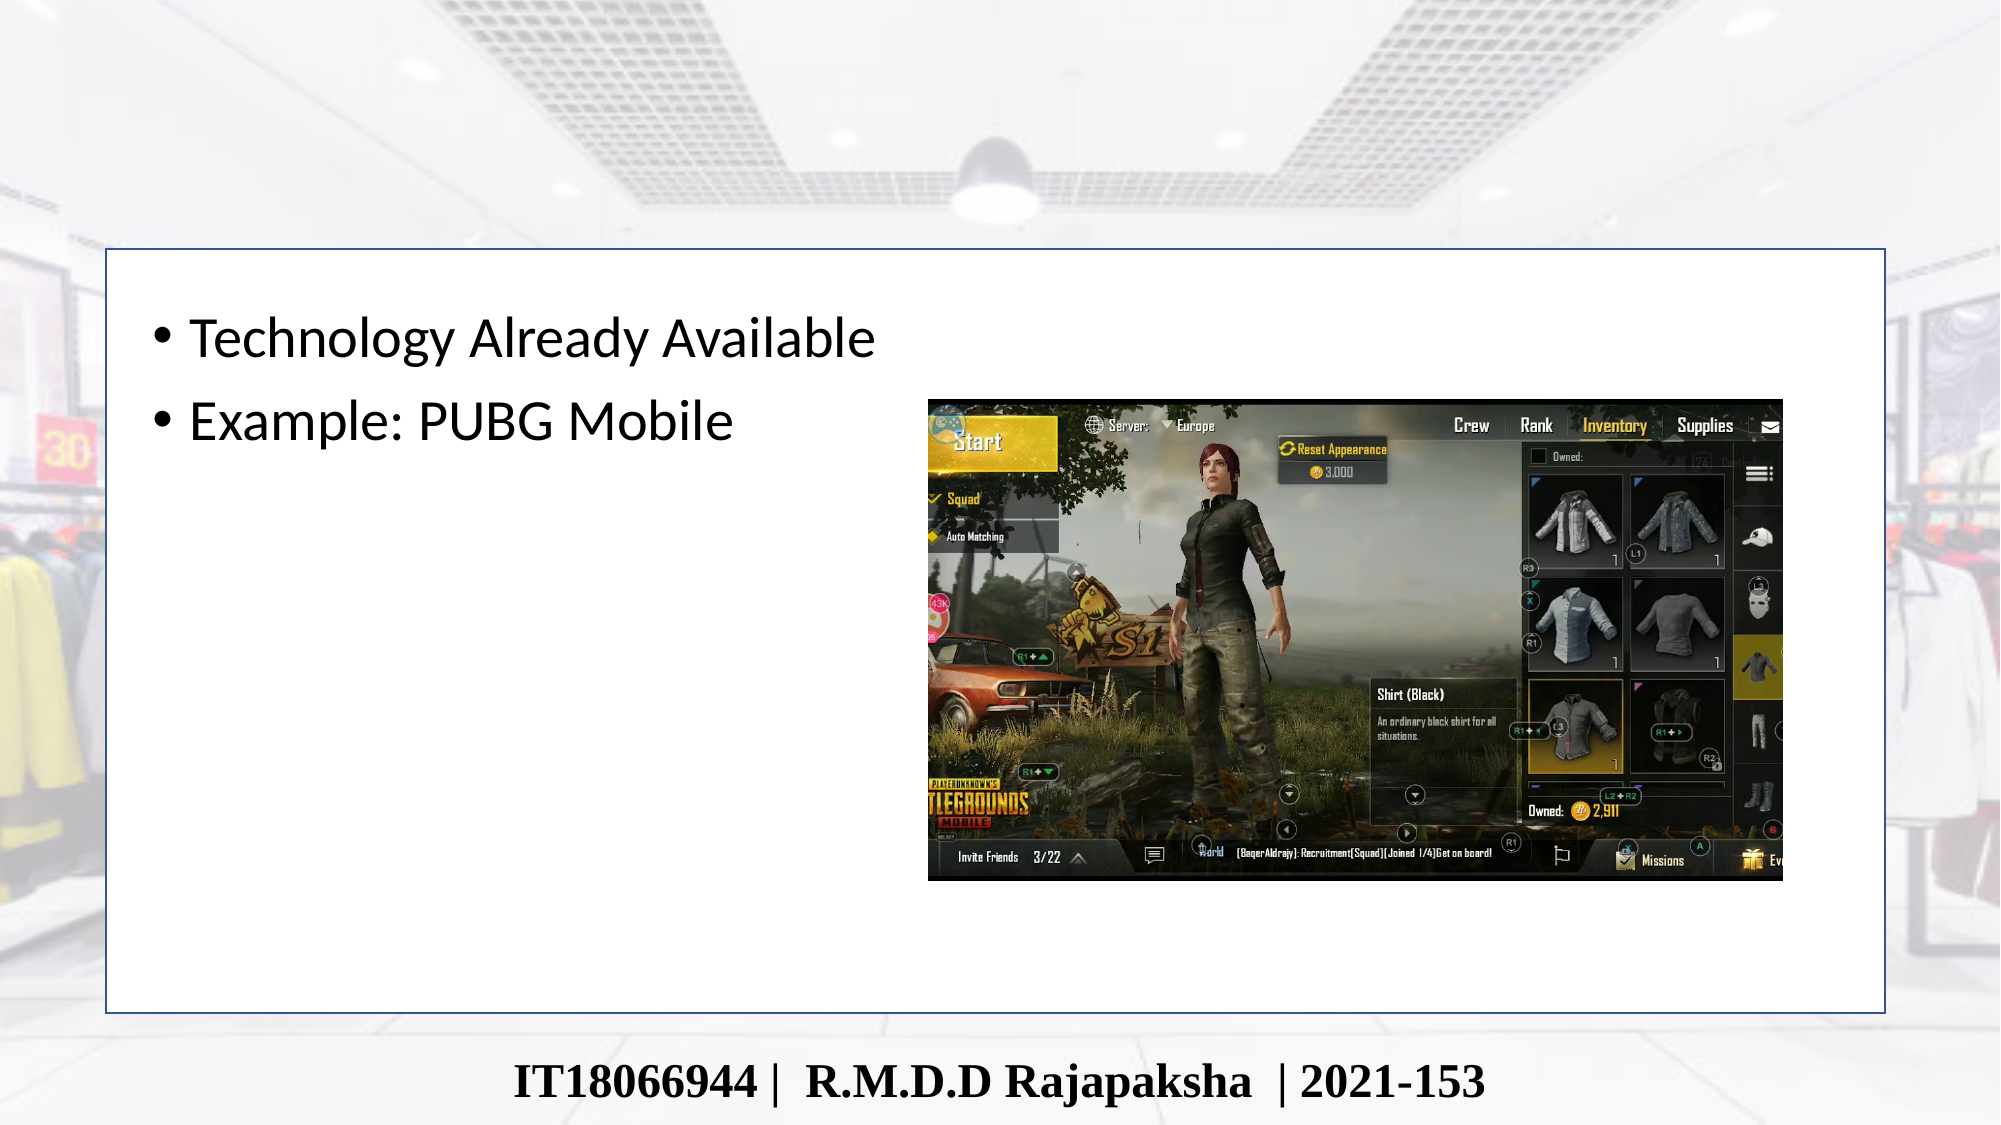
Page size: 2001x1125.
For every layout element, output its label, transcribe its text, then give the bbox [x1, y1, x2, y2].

list Technology Already Available Example: PUBG Mobile [137, 299, 1863, 1014]
text_box IT18066944 | R.M.D.D Rajapaksha | 2021-153 [0, 1047, 2000, 1116]
picture [928, 399, 1783, 881]
text_box [105, 248, 1886, 1014]
